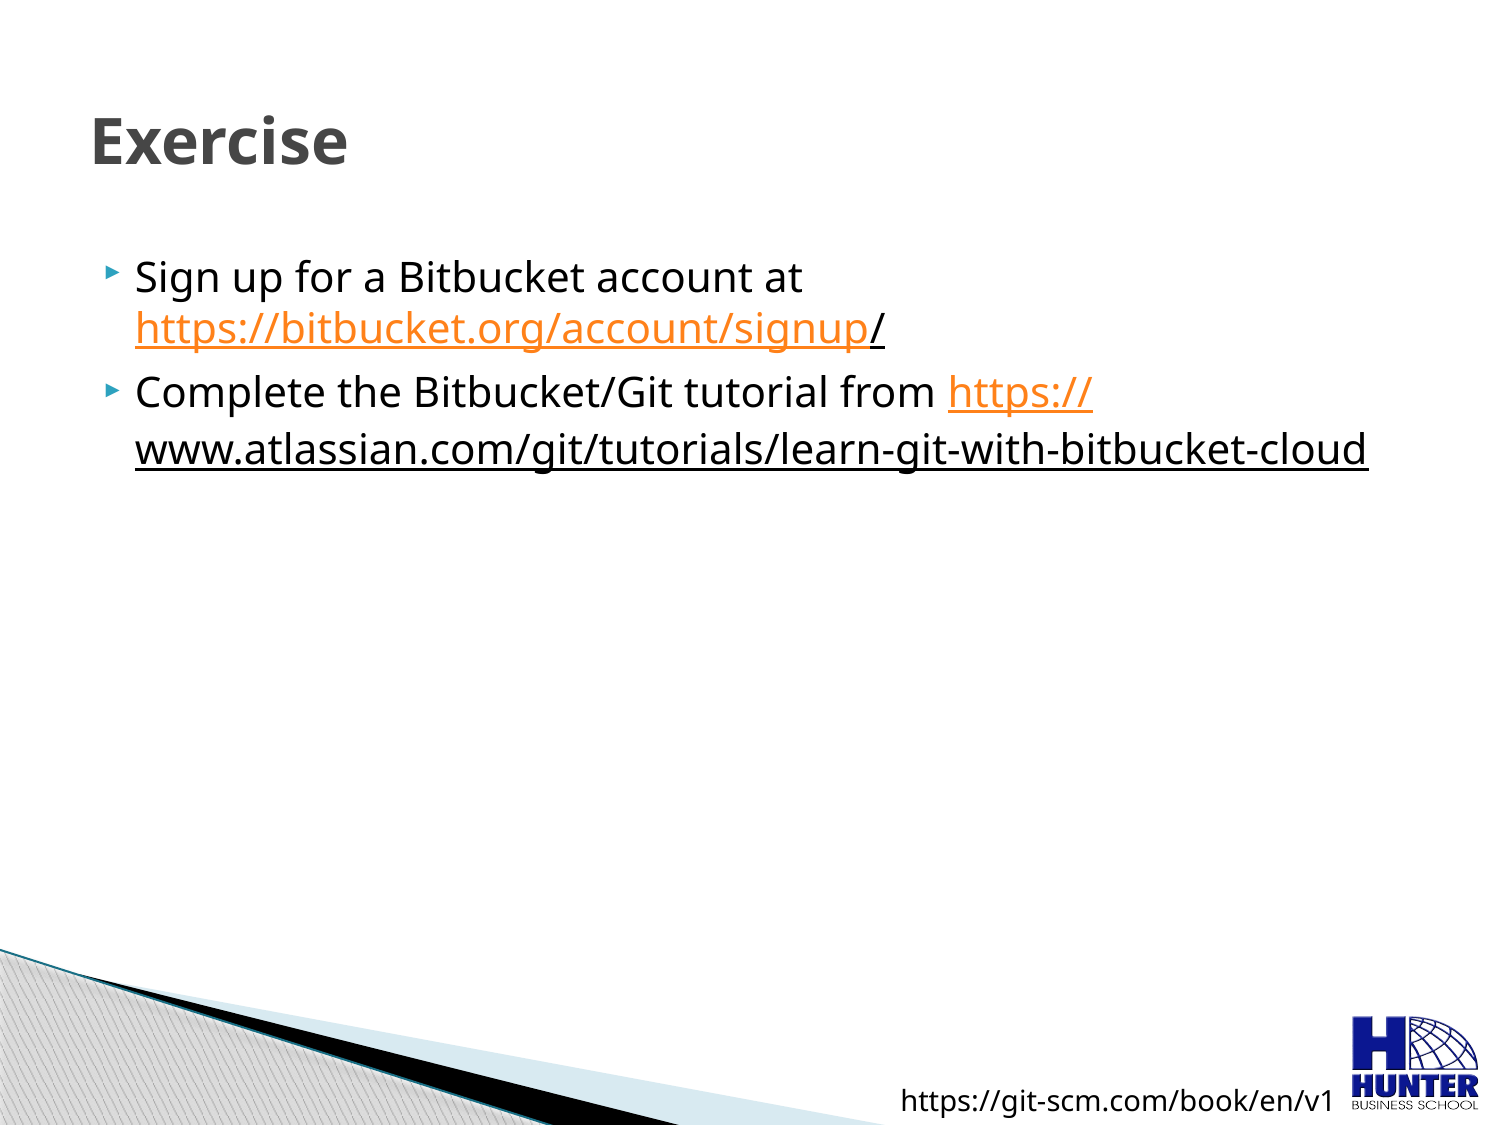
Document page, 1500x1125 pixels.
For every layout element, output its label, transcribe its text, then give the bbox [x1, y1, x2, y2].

list Sign up for a Bitbucket account at https://bitbucket.org/account/signup/ Complete the Bitbucket/Git tutorial from https://www.atlassian.com/git/tutorials/learn-git-with-bitbucket-cloud [75, 243, 1425, 986]
footer https://git-scm.com/book/en/v1 [742, 1065, 1352, 1125]
picture [1352, 1016, 1479, 1111]
title Exercise [75, 45, 1425, 233]
